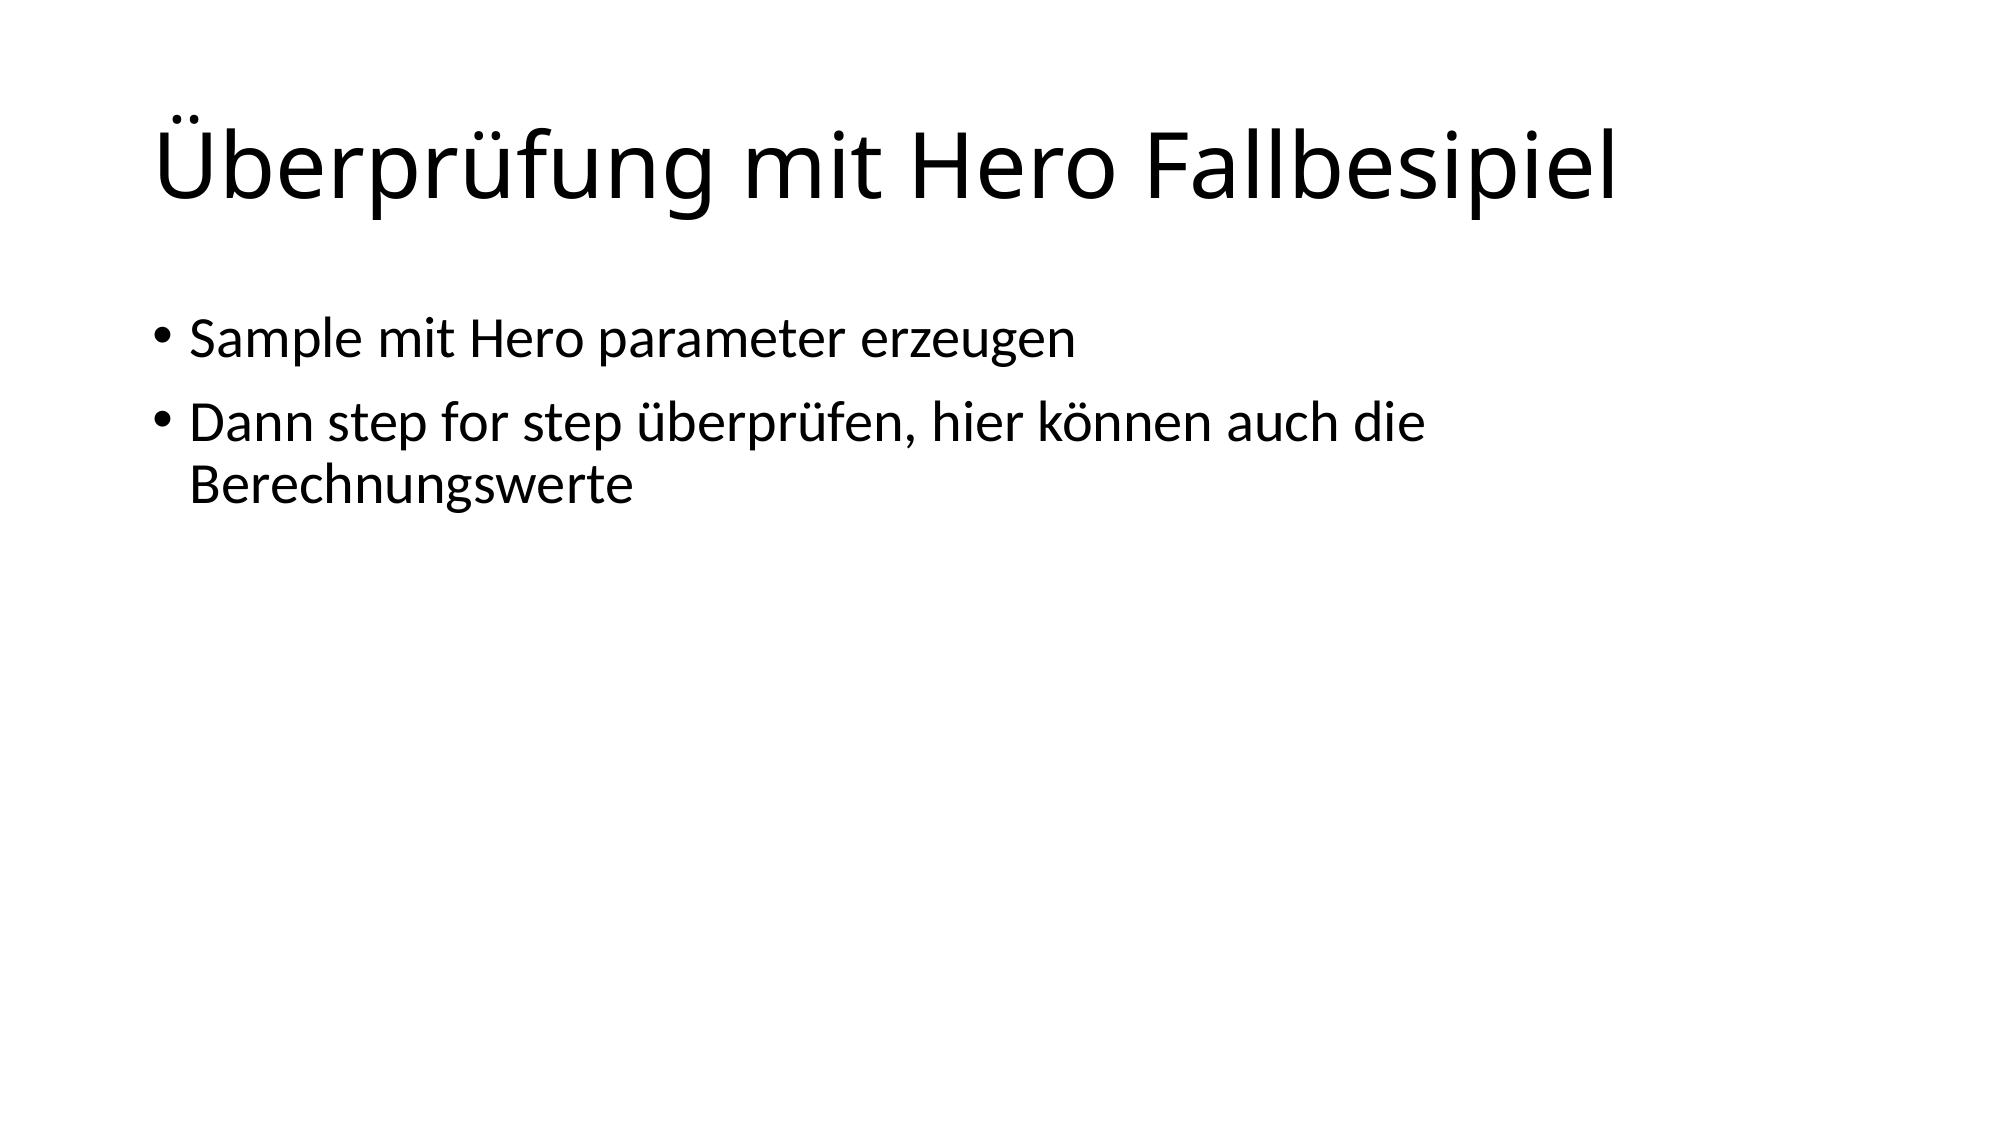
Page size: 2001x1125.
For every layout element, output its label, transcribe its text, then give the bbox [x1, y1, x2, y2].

title Überprüfung mit Hero Fallbesipiel [137, 59, 1863, 278]
list Sample mit Hero parameter erzeugen Dann step for step überprüfen, hier können auch die Berechnungswerte [137, 299, 1863, 1014]
